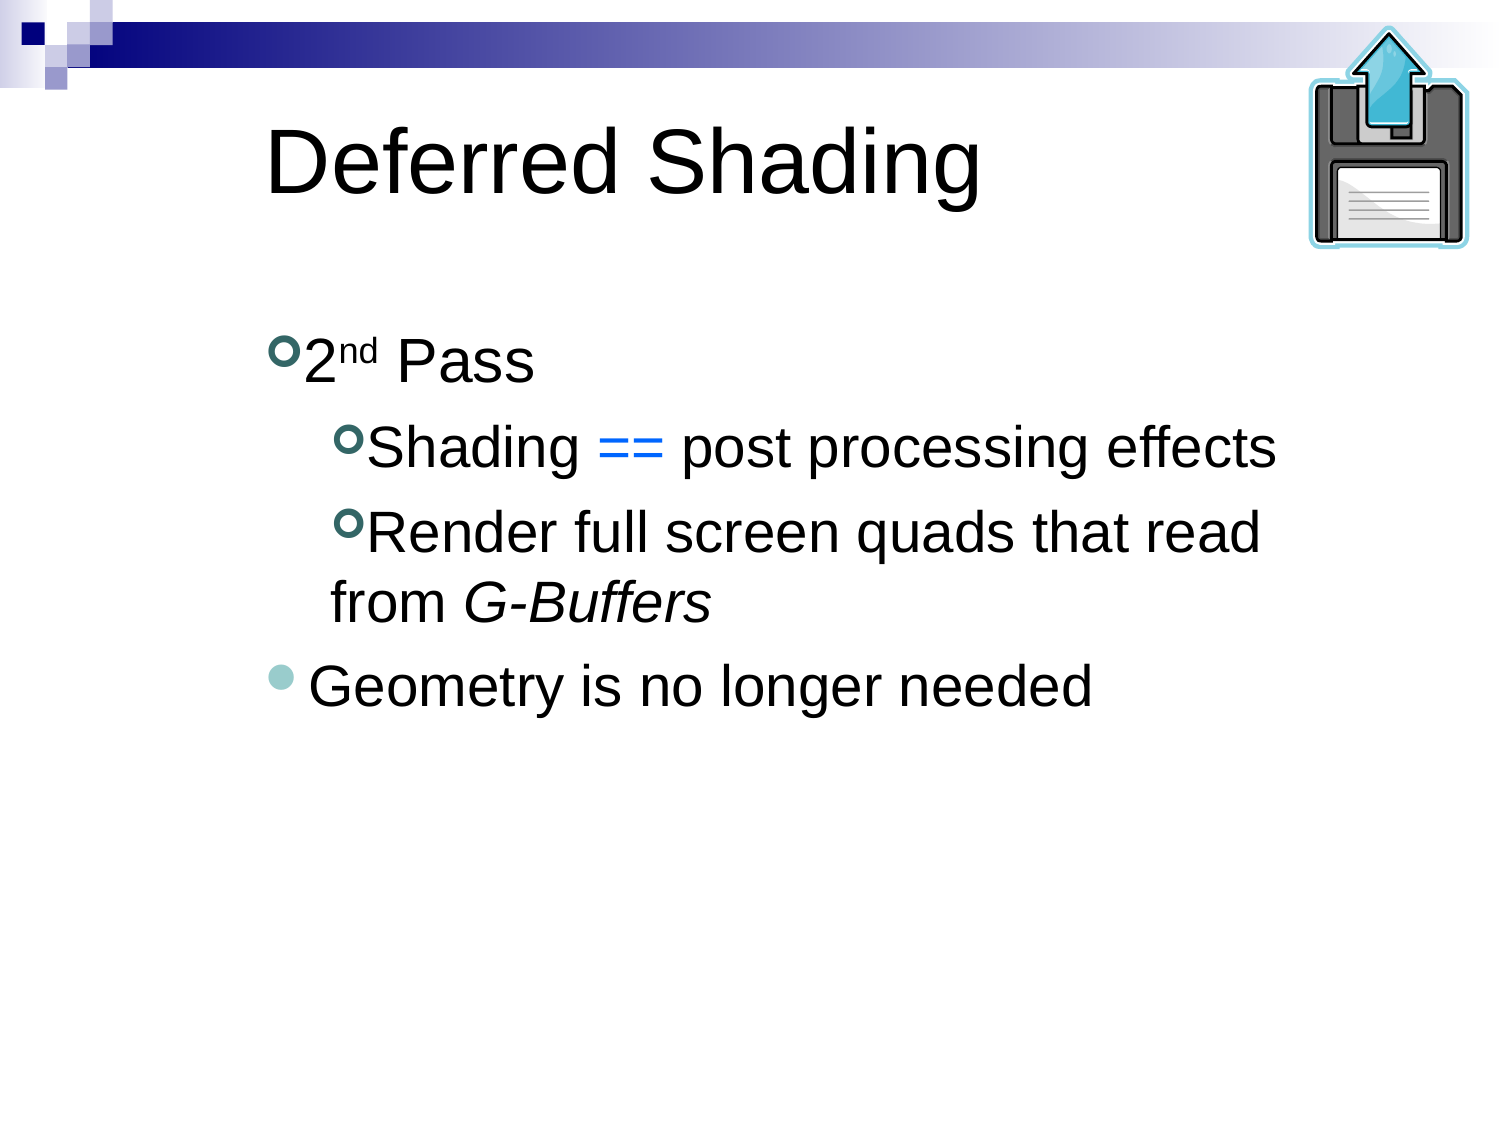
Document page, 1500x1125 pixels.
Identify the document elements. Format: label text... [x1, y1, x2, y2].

title Deferred Shading [249, 55, 1307, 258]
list 2nd Pass Shading == post processing effects Render full screen quads that read from G-Buffers Geometry is no longer needed [249, 312, 1400, 966]
picture [1307, 24, 1471, 251]
